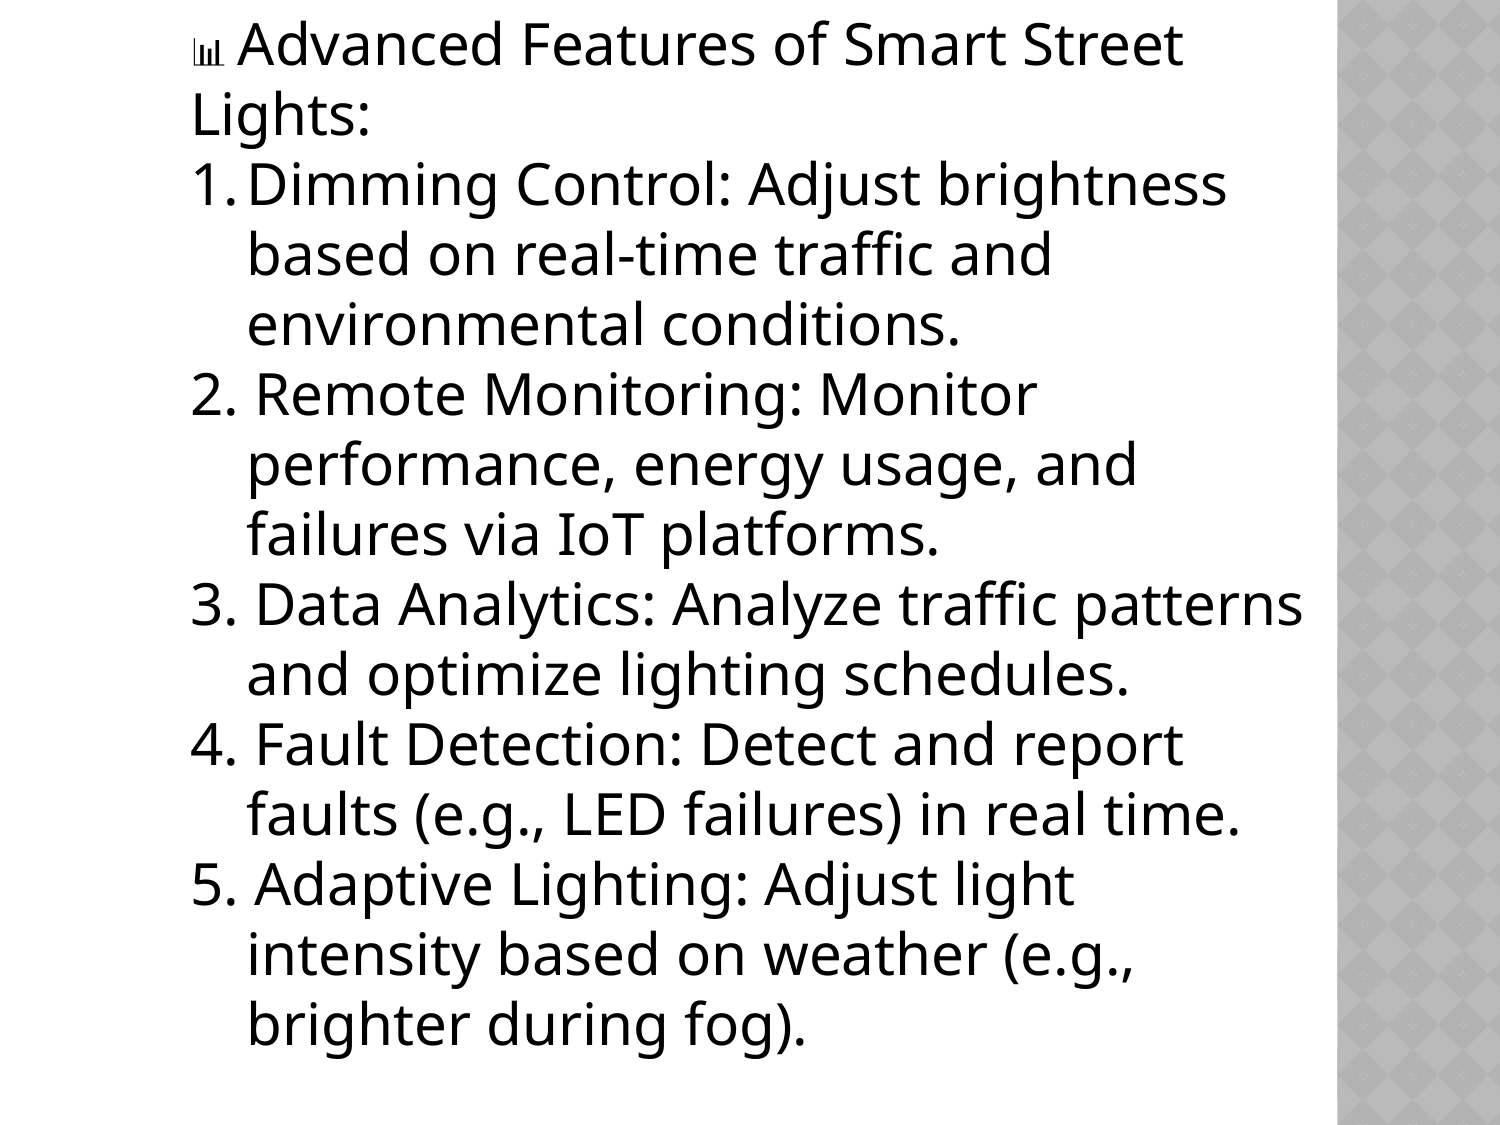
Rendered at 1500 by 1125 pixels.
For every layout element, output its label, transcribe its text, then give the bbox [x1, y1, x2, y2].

text_box 📊 Advanced Features of Smart Street Lights: Dimming Control: Adjust brightness based on real-time traffic and environmental conditions. 2. Remote Monitoring: Monitor performance, energy usage, and failures via IoT platforms. 3. Data Analytics: Analyze traffic patterns and optimize lighting schedules. 4. Fault Detection: Detect and report faults (e.g., LED failures) in real time. 5. Adaptive Lighting: Adjust light intensity based on weather (e.g., brighter during fog). [175, 0, 1325, 1110]
